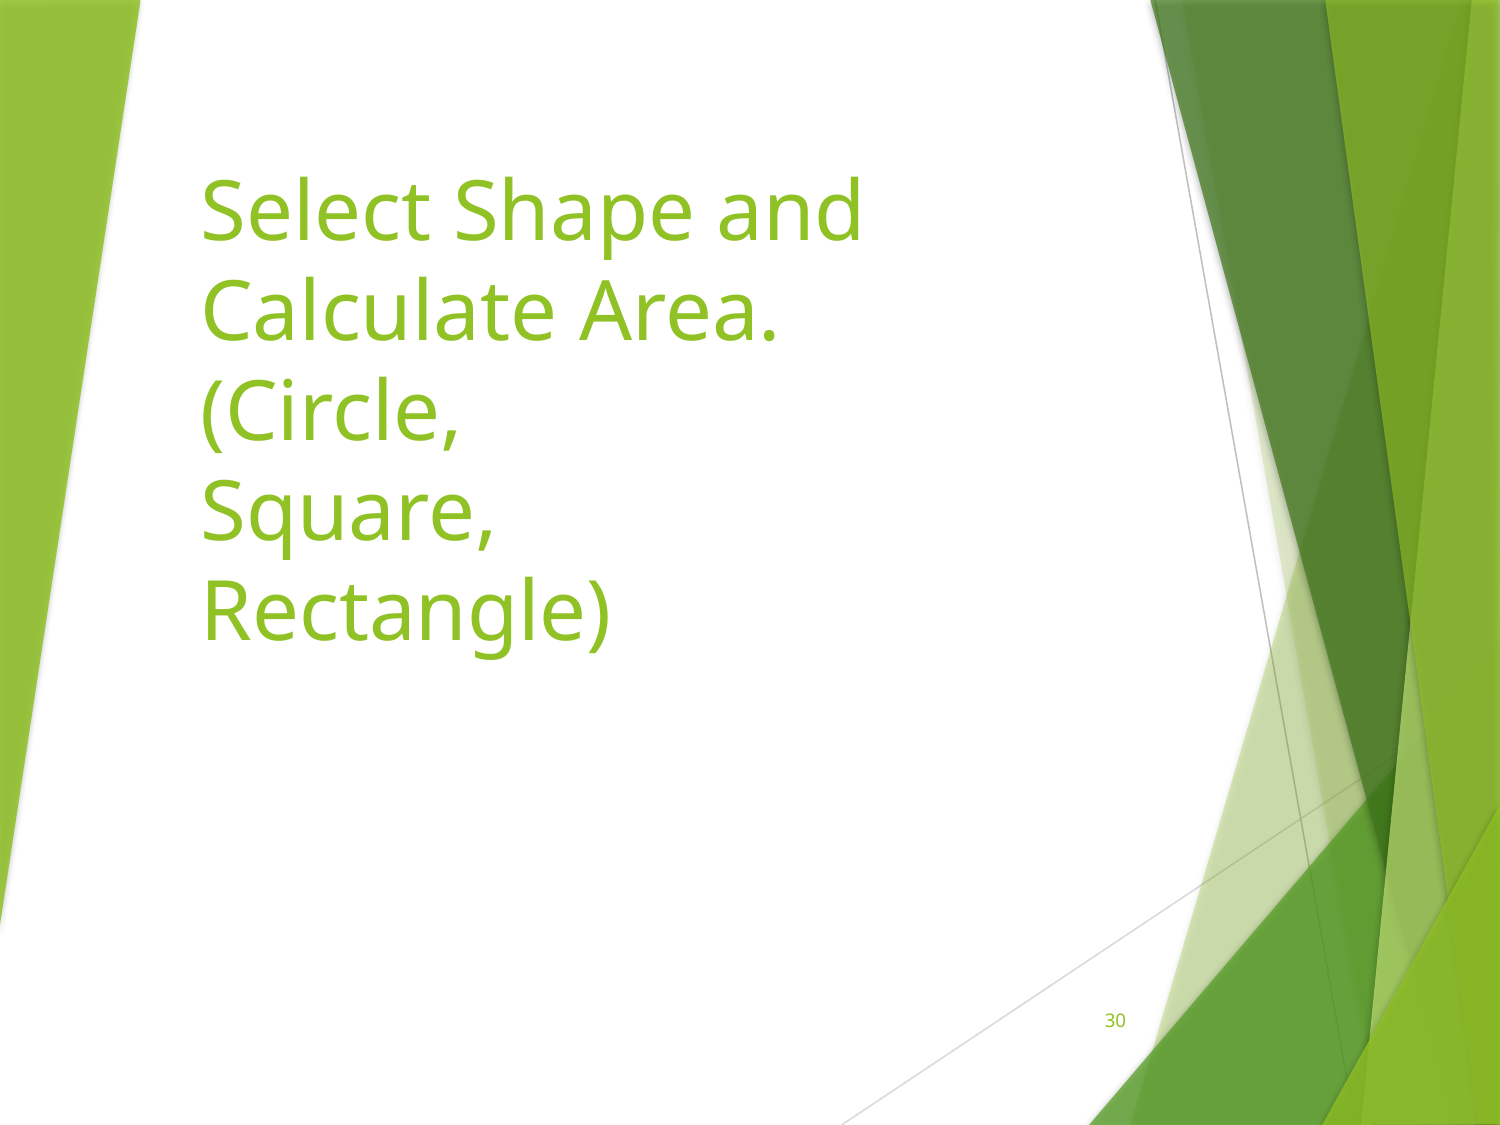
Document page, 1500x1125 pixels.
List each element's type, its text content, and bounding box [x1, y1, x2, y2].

title Select Shape and Calculate Area. (Circle, Square, Rectangle) [185, 394, 1142, 665]
slide_number 30 [1057, 991, 1142, 1051]
